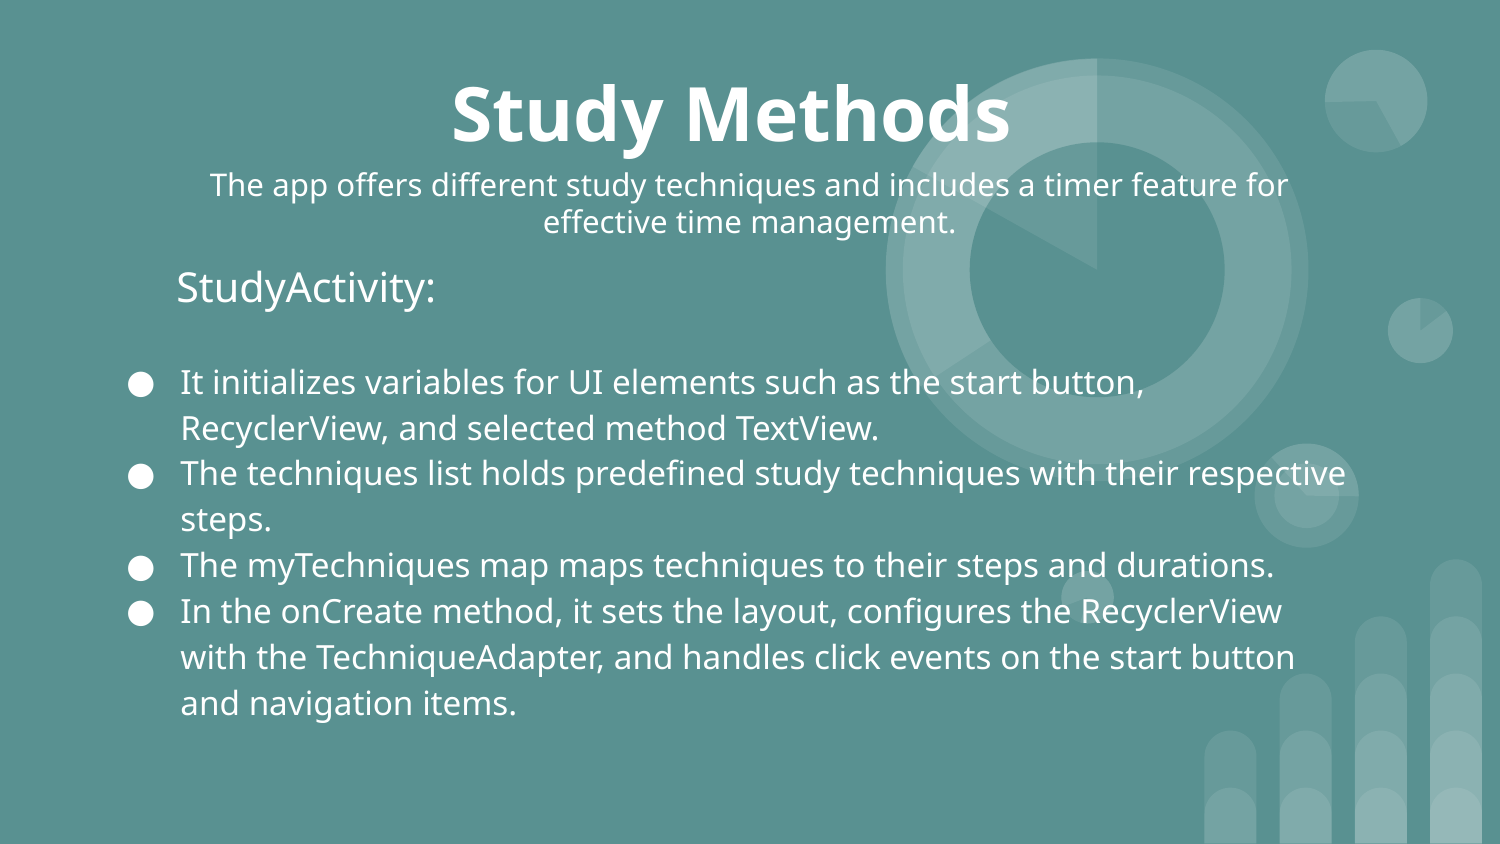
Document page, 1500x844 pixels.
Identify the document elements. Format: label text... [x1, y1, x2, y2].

subtitle It initializes variables for UI elements such as the start button, RecyclerView, and selected method TextView. The techniques list holds predefined study techniques with their respective steps. The myTechniques map maps techniques to their steps and durations. In the onCreate method, it sets the layout, configures the RecyclerView with the TechniqueAdapter, and handles click events on the start button and navigation items. [90, 339, 1373, 773]
title Study Methods [382, 0, 1081, 149]
subtitle StudyActivity: [79, 255, 534, 323]
subtitle The app offers different study techniques and includes a timer feature for effective time management. [165, 149, 1335, 302]
